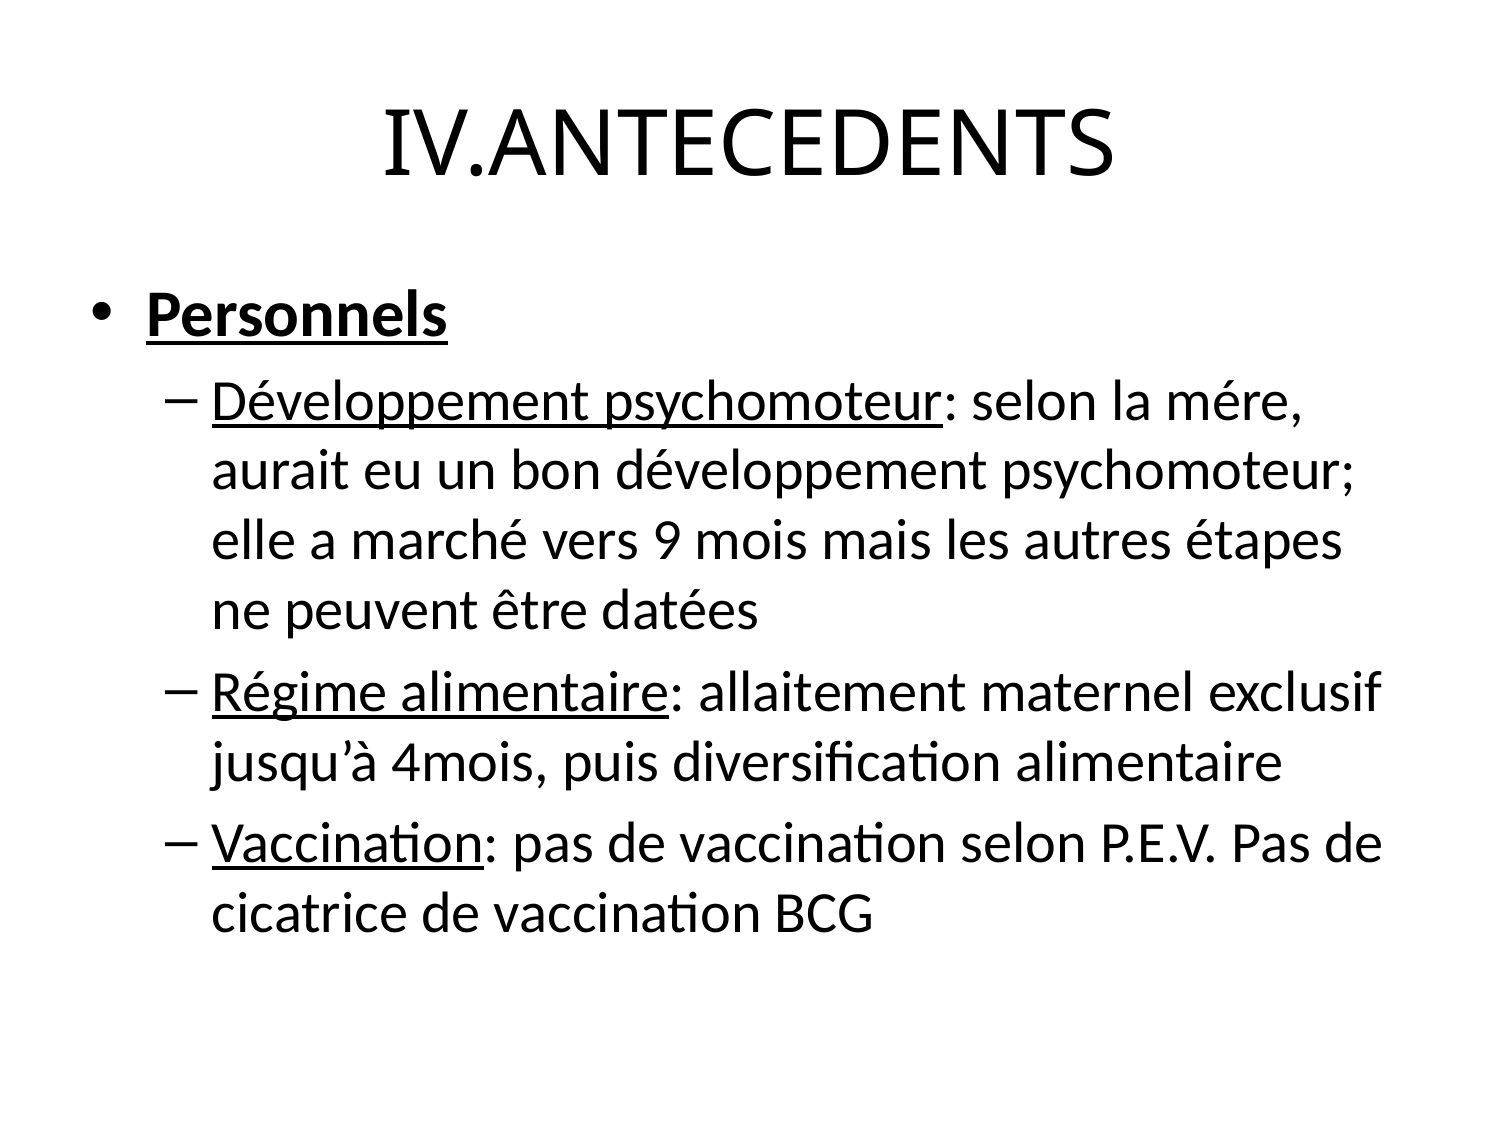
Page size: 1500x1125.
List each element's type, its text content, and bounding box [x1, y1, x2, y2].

list Personnels Développement psychomoteur: selon la mére, aurait eu un bon développement psychomoteur; elle a marché vers 9 mois mais les autres étapes ne peuvent être datées Régime alimentaire: allaitement maternel exclusif jusqu’à 4mois, puis diversification alimentaire Vaccination: pas de vaccination selon P.E.V. Pas de cicatrice de vaccination BCG [75, 262, 1425, 1005]
title IV.ANTECEDENTS [75, 45, 1425, 233]
